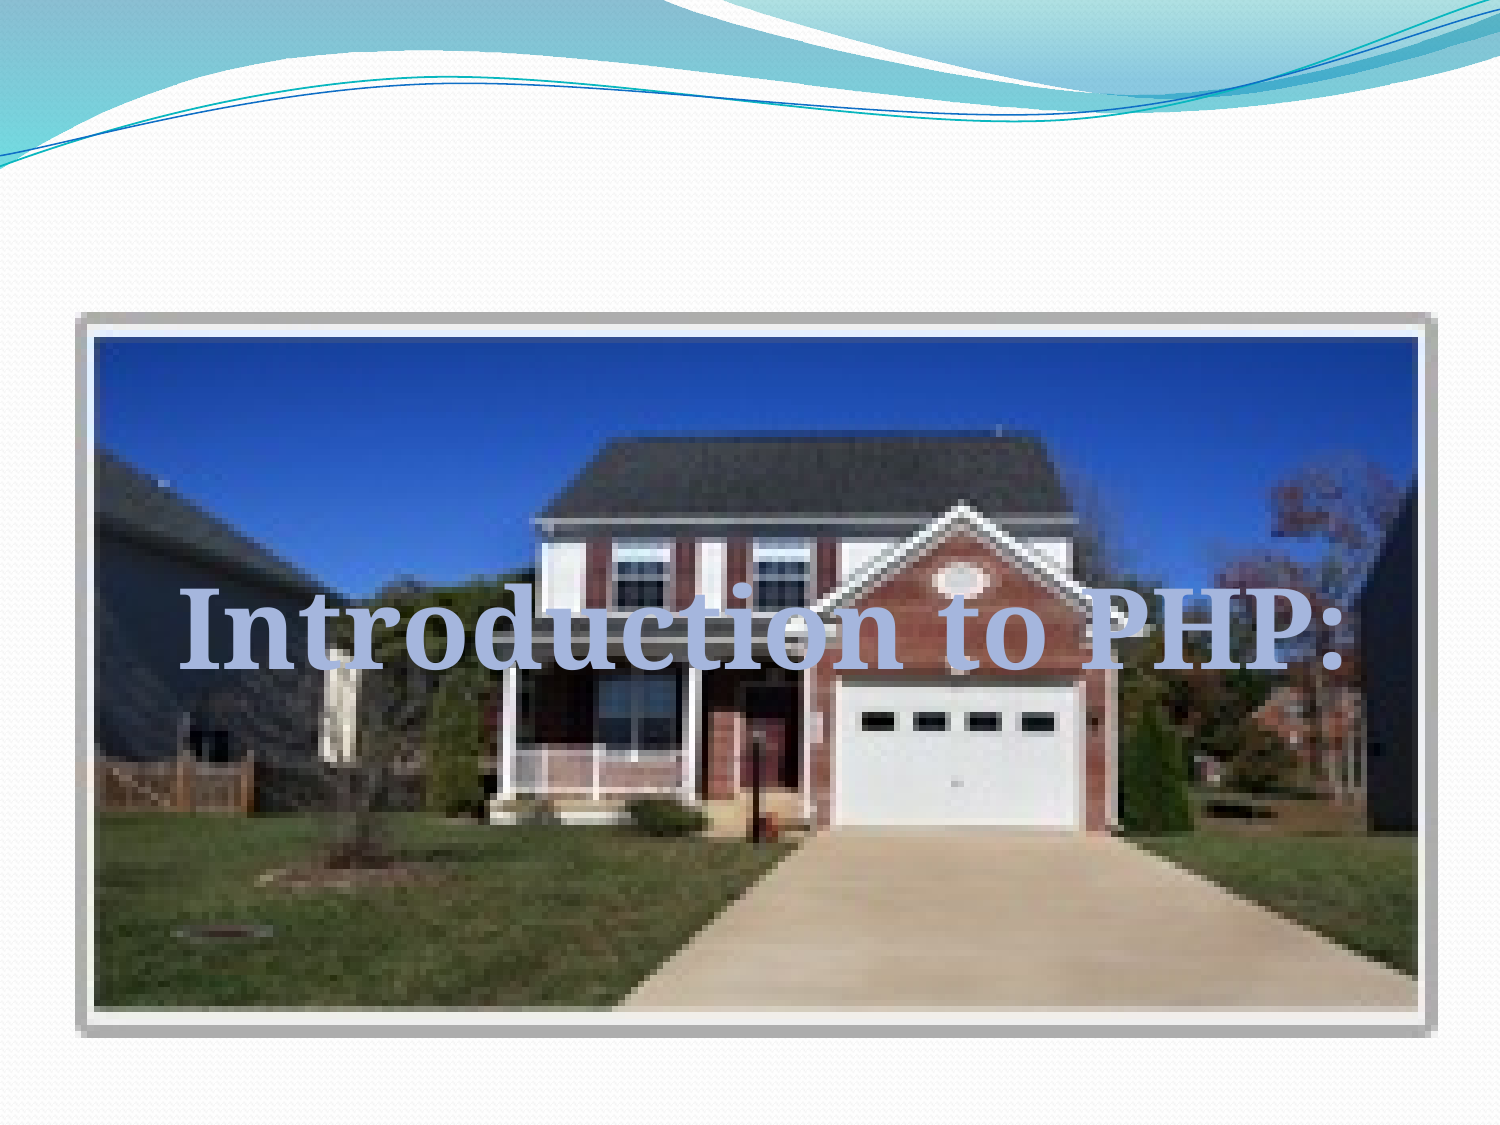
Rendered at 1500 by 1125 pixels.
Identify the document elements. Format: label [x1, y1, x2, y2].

picture [74, 312, 1438, 1038]
